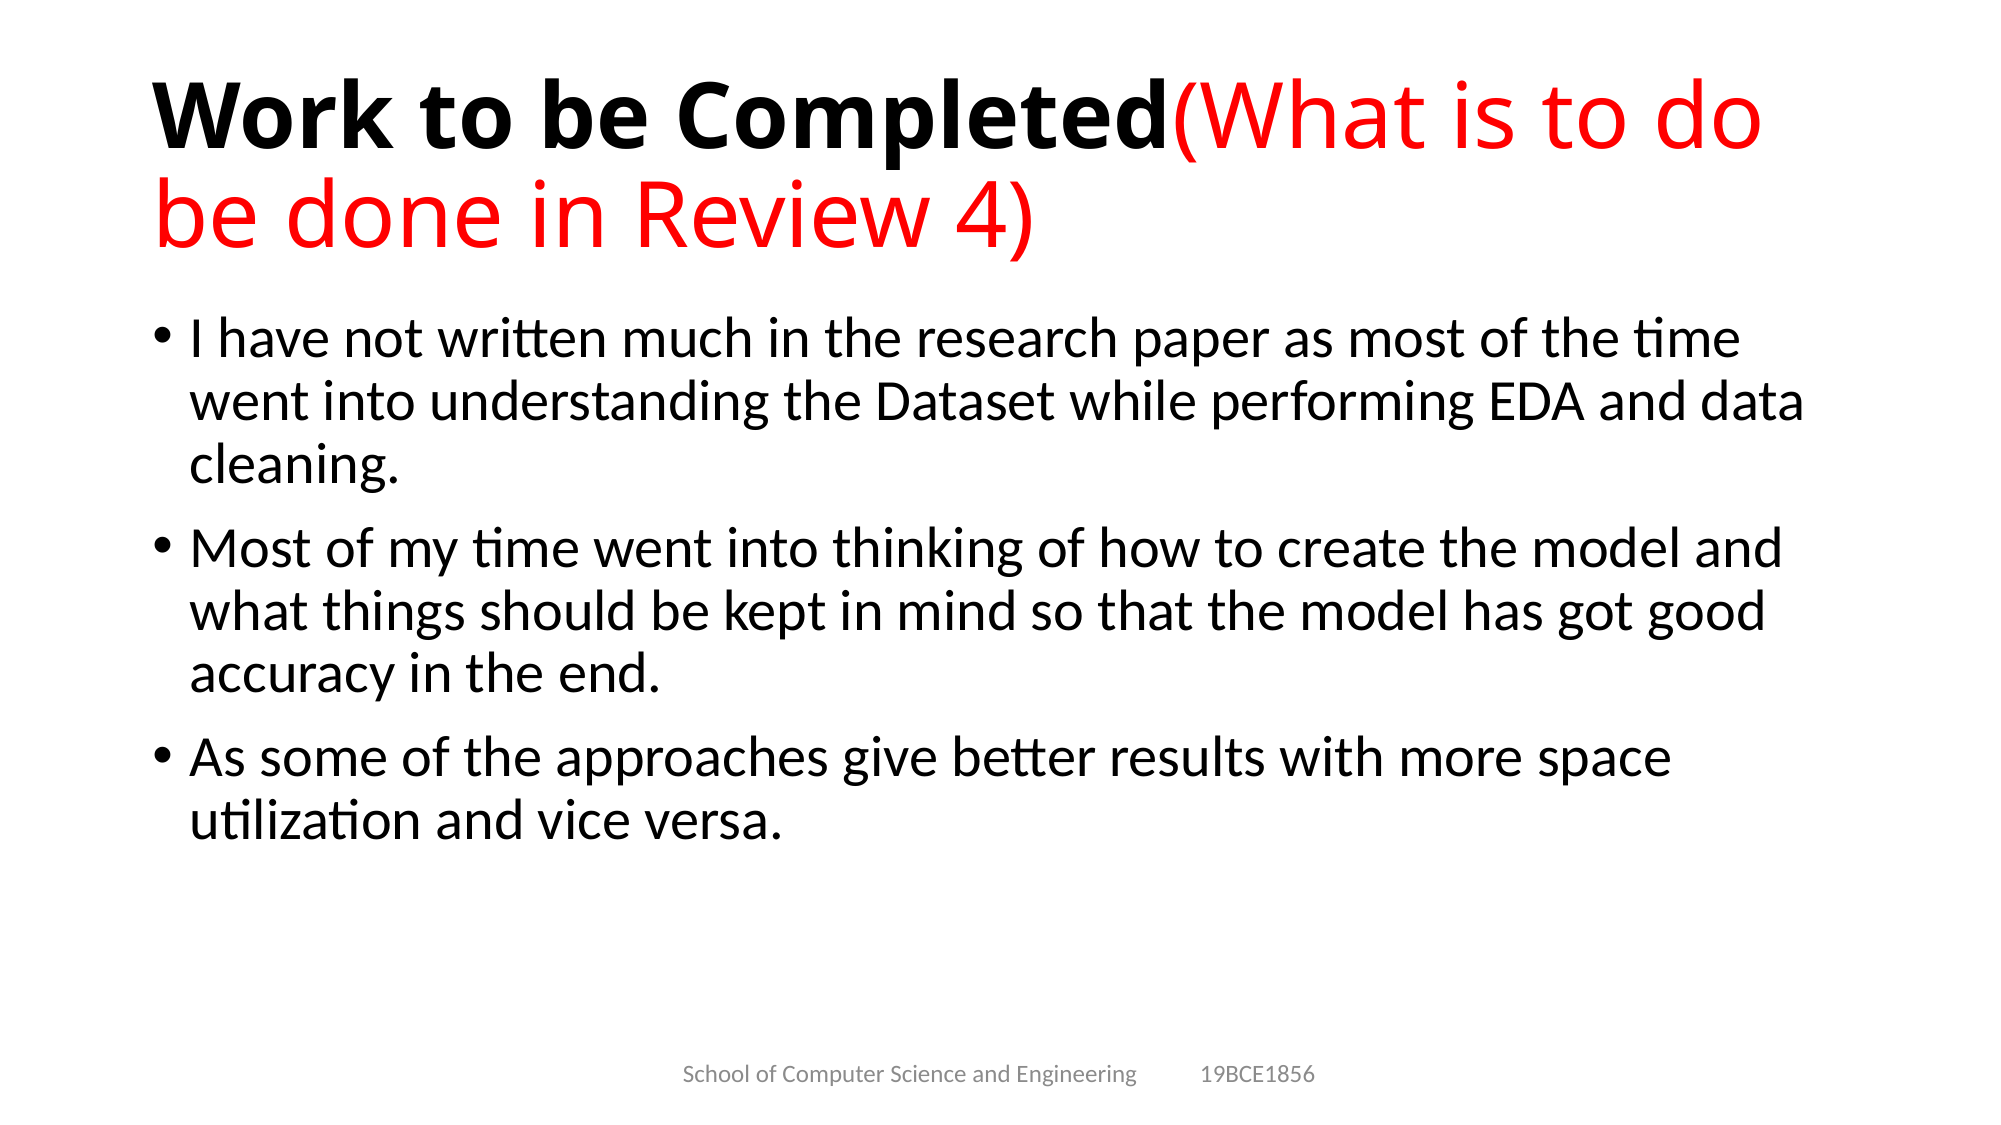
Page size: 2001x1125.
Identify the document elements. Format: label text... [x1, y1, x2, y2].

title Work to be Completed(What is to do be done in Review 4) [137, 59, 1863, 278]
list I have not written much in the research paper as most of the time went into understanding the Dataset while performing EDA and data cleaning. Most of my time went into thinking of how to create the model and what things should be kept in mind so that the model has got good accuracy in the end. As some of the approaches give better results with more space utilization and vice versa. [137, 299, 1863, 1014]
footer School of Computer Science and Engineering 19BCE1856 [662, 1042, 1338, 1103]
